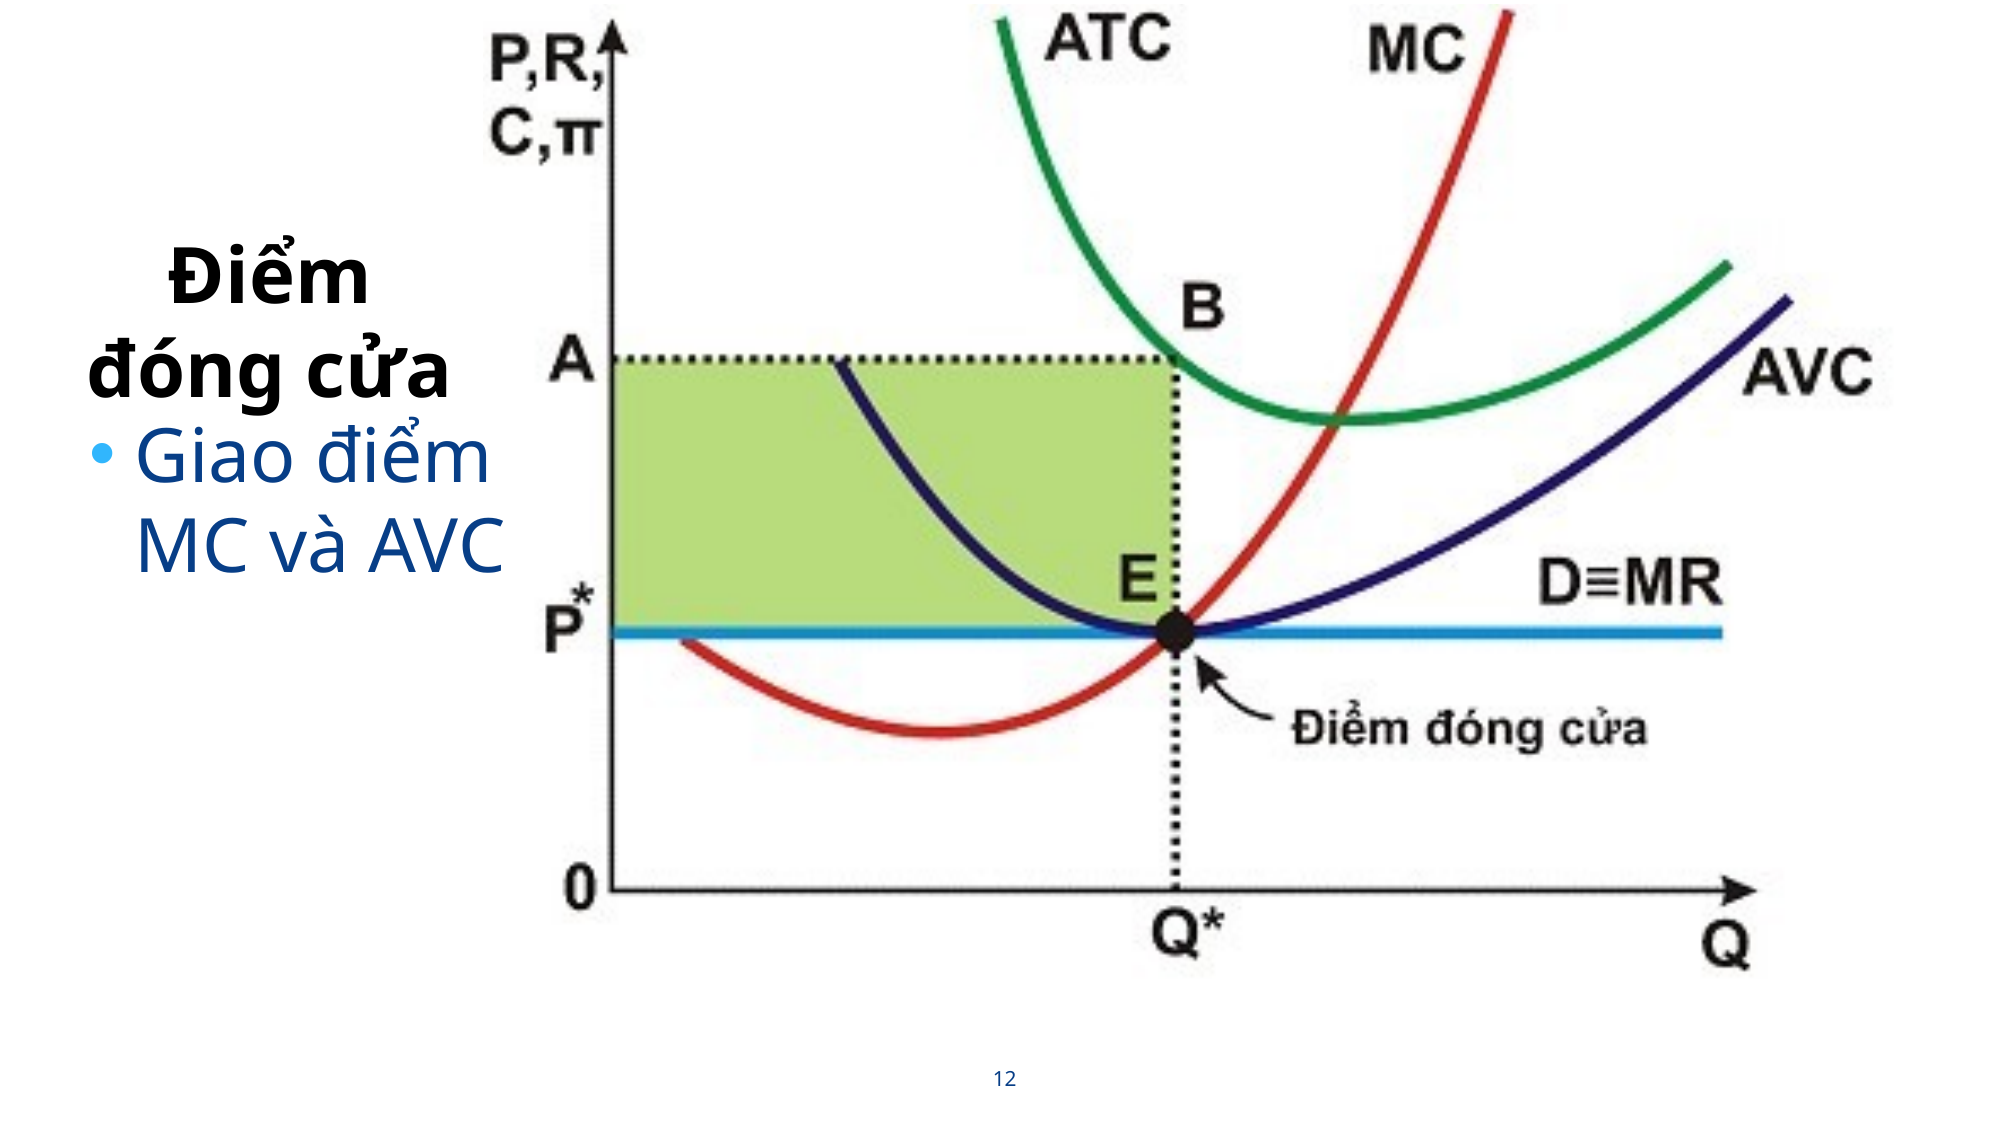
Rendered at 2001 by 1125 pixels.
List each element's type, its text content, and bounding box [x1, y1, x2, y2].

text_box Giao điểm MC và AVC [75, 399, 477, 1032]
picture [483, 3, 1944, 1063]
text_box Điểm đóng cửa [55, 218, 477, 425]
slide_number 12 [877, 1074, 1132, 1110]
